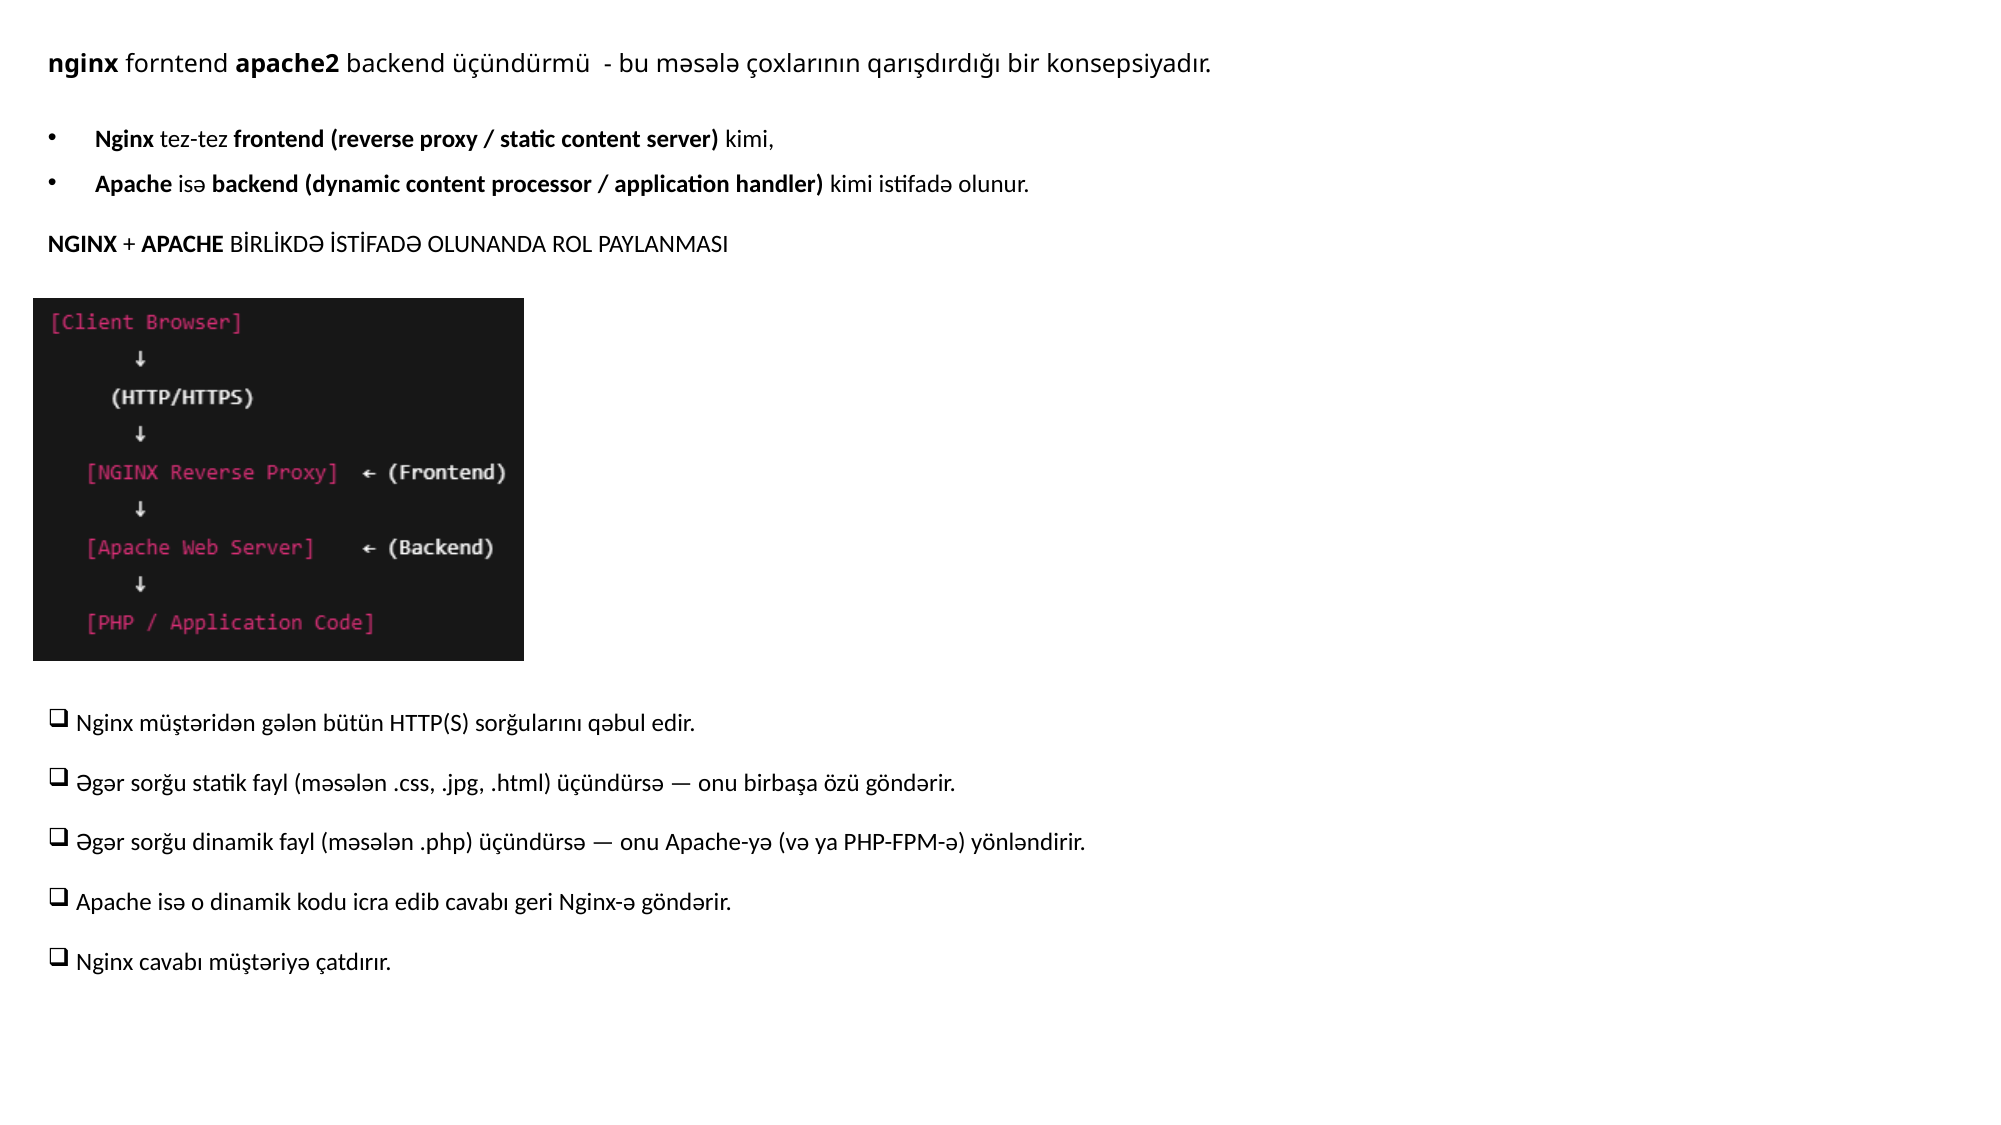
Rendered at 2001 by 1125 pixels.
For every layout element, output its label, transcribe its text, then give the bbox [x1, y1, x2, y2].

picture [33, 298, 524, 661]
text_box nginx forntend apache2 backend üçündürmü - bu məsələ çoxlarının qarışdırdığı bir konsepsiyadır. Nginx tez-tez frontend (reverse proxy / static content server) kimi, Apache isə backend (dynamic content processor / application handler) kimi istifadə olunur. NGINX + APACHE BİRLİKDƏ İSTİFADƏ OLUNANDA ROL PAYLANMASI Nginx müştəridən gələn bütün HTTP(S) sorğularını qəbul edir. Əgər sorğu statik fayl (məsələn .css, .jpg, .html) üçündürsə — onu birbaşa özü göndərir. Əgər sorğu dinamik fayl (məsələn .php) üçündürsə — onu Apache-yə (və ya PHP-FPM-ə) yönləndirir. Apache isə o dinamik kodu icra edib cavabı geri Nginx-ə göndərir. Nginx cavabı müştəriyə çatdırır. [33, 40, 1973, 1043]
